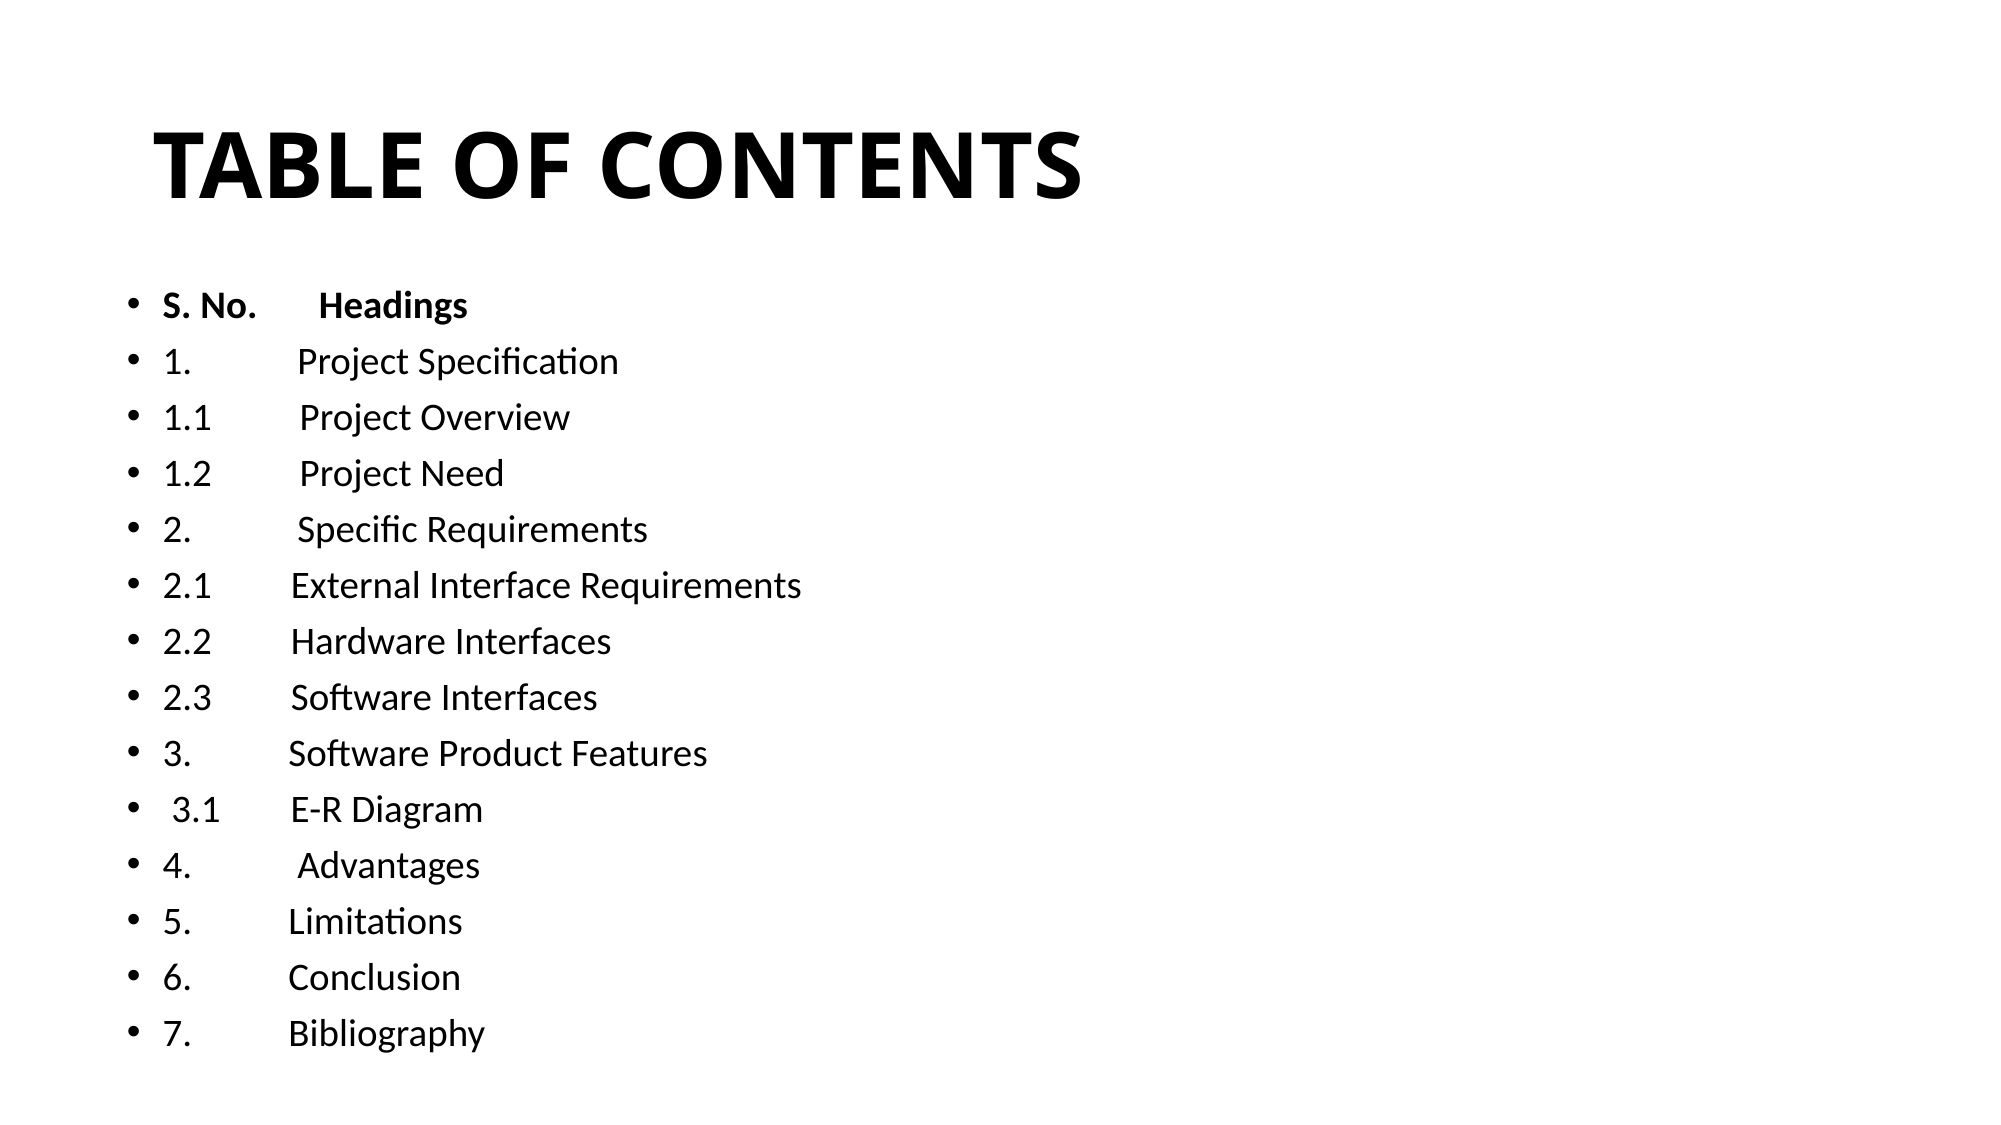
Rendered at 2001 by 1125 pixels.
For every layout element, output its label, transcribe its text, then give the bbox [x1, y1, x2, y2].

list S. No. Headings 1. Project Specification 1.1 Project Overview 1.2 Project Need 2. Specific Requirements 2.1 External Interface Requirements 2.2 Hardware Interfaces 2.3 Software Interfaces 3. Software Product Features 3.1 E-R Diagram 4. Advantages 5. Limitations 6. Conclusion 7. Bibliography [111, 277, 2000, 1066]
title TABLE OF CONTENTS [137, 59, 1863, 277]
